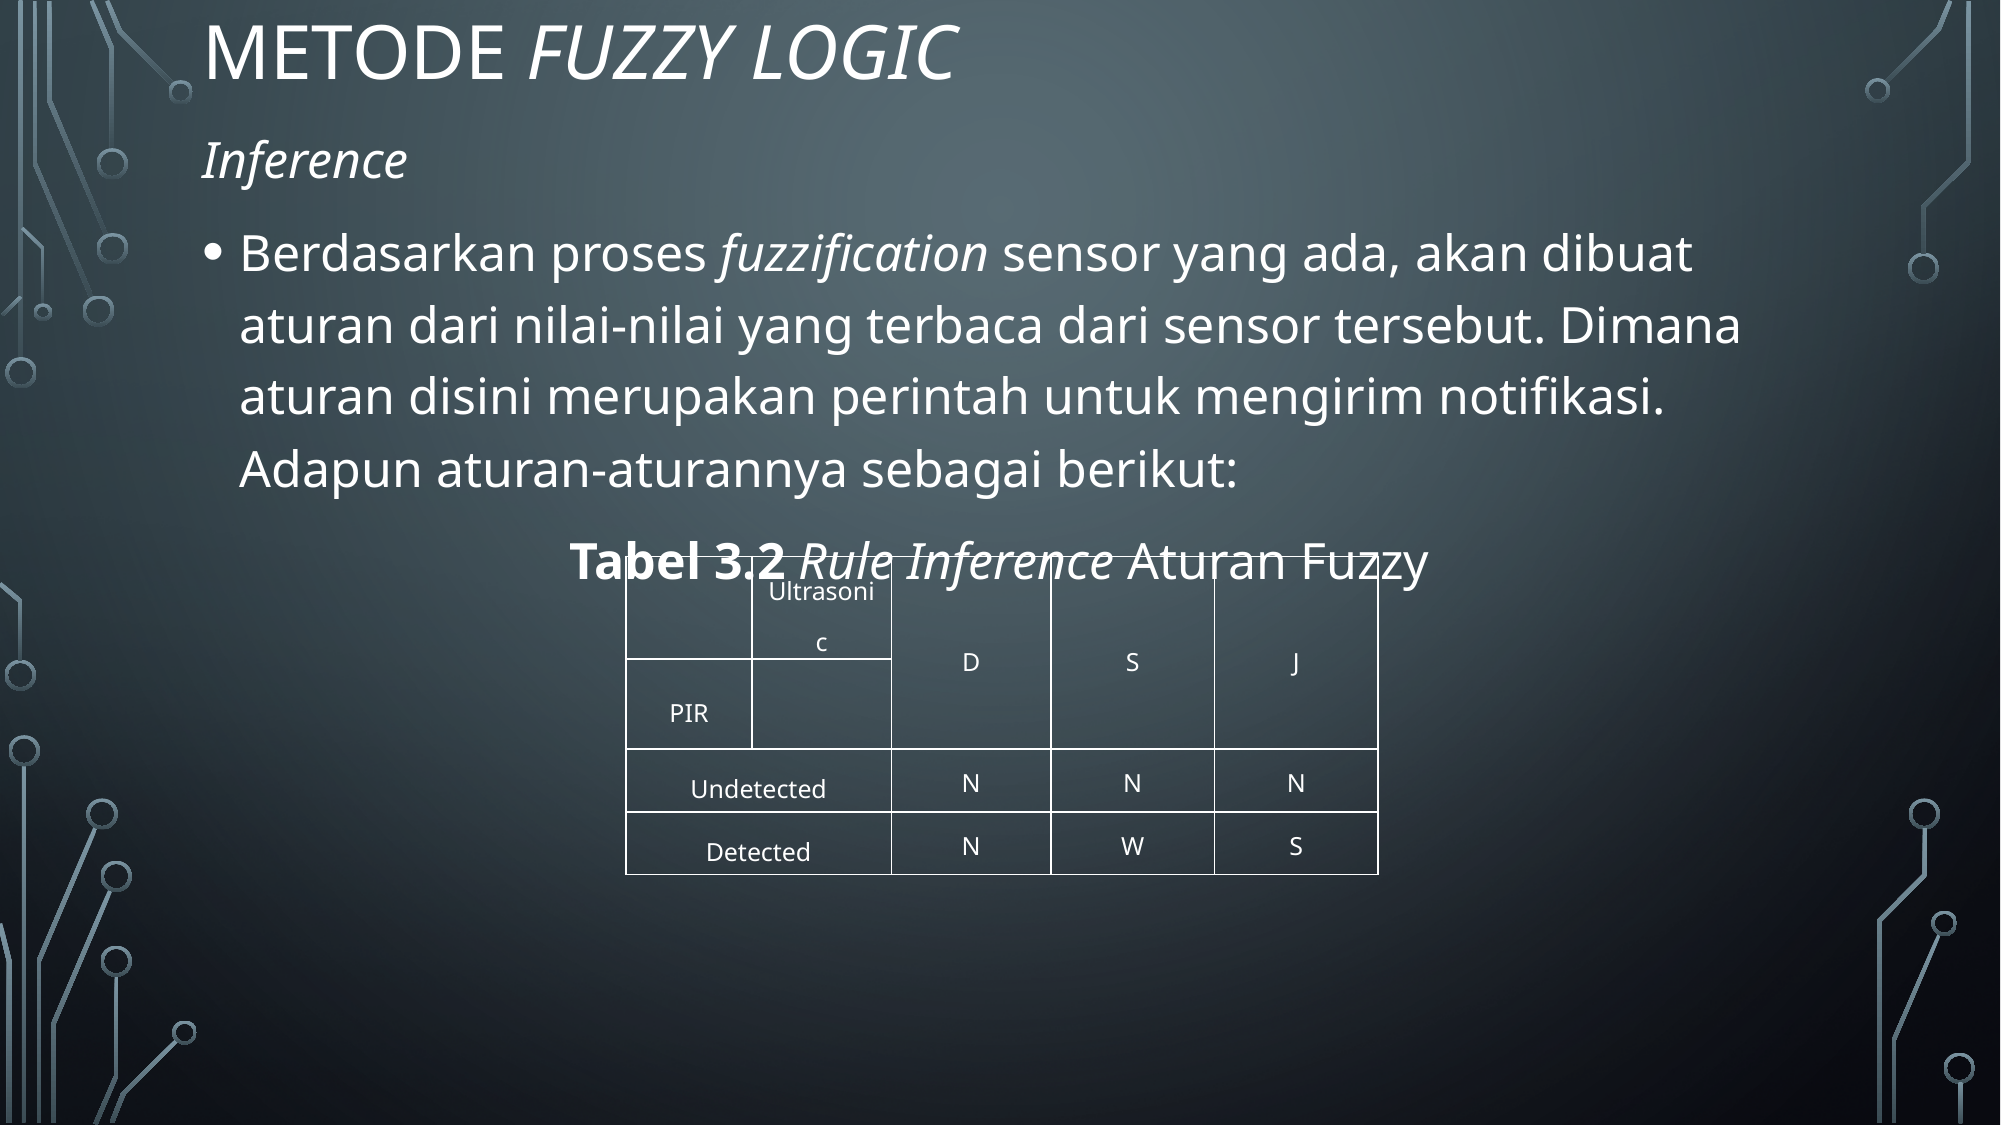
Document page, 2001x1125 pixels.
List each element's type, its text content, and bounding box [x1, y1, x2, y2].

table_header J [1215, 557, 1377, 748]
table_cell N [1215, 750, 1377, 811]
table_cell N [1052, 750, 1214, 811]
table_cell PIR [627, 660, 751, 748]
table_header S [1052, 557, 1214, 748]
table_header D [892, 557, 1050, 748]
table_cell Undetected [627, 750, 891, 811]
table_cell W [1052, 813, 1214, 874]
table_cell N [892, 750, 1050, 811]
table_cell [753, 660, 891, 748]
table_header Ultrasonic [753, 557, 891, 658]
title Metode Fuzzy Logic [187, 1, 1813, 108]
table_header [627, 557, 751, 658]
table_cell N [892, 813, 1050, 874]
table_cell Detected [627, 813, 891, 874]
table_cell S [1215, 813, 1377, 874]
list Inference Berdasarkan proses fuzzification sensor yang ada, akan dibuat aturan dari nilai-nilai yang terbaca dari sensor tersebut. Dimana aturan disini merupakan perintah untuk mengirim notifikasi. Adapun aturan-aturannya sebagai berikut: Tabel 3.2 Rule Inference Aturan Fuzzy [187, 108, 1813, 950]
